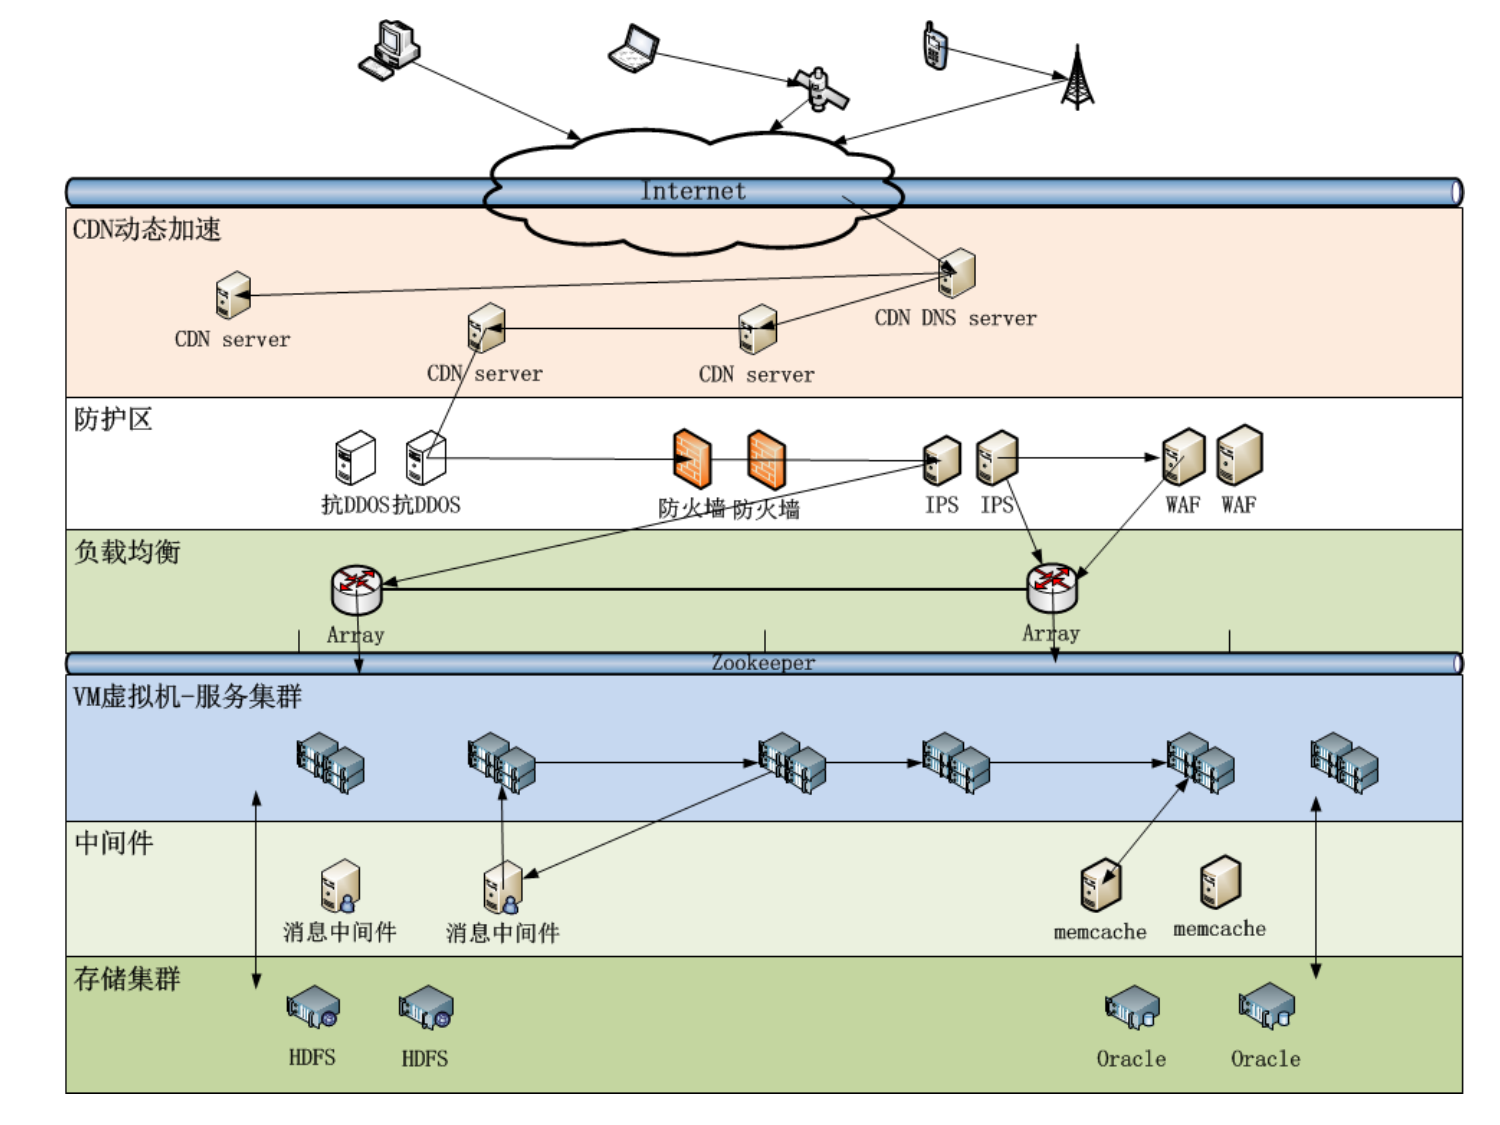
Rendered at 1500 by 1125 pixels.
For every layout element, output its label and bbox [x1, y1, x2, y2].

picture [64, 18, 1465, 1095]
